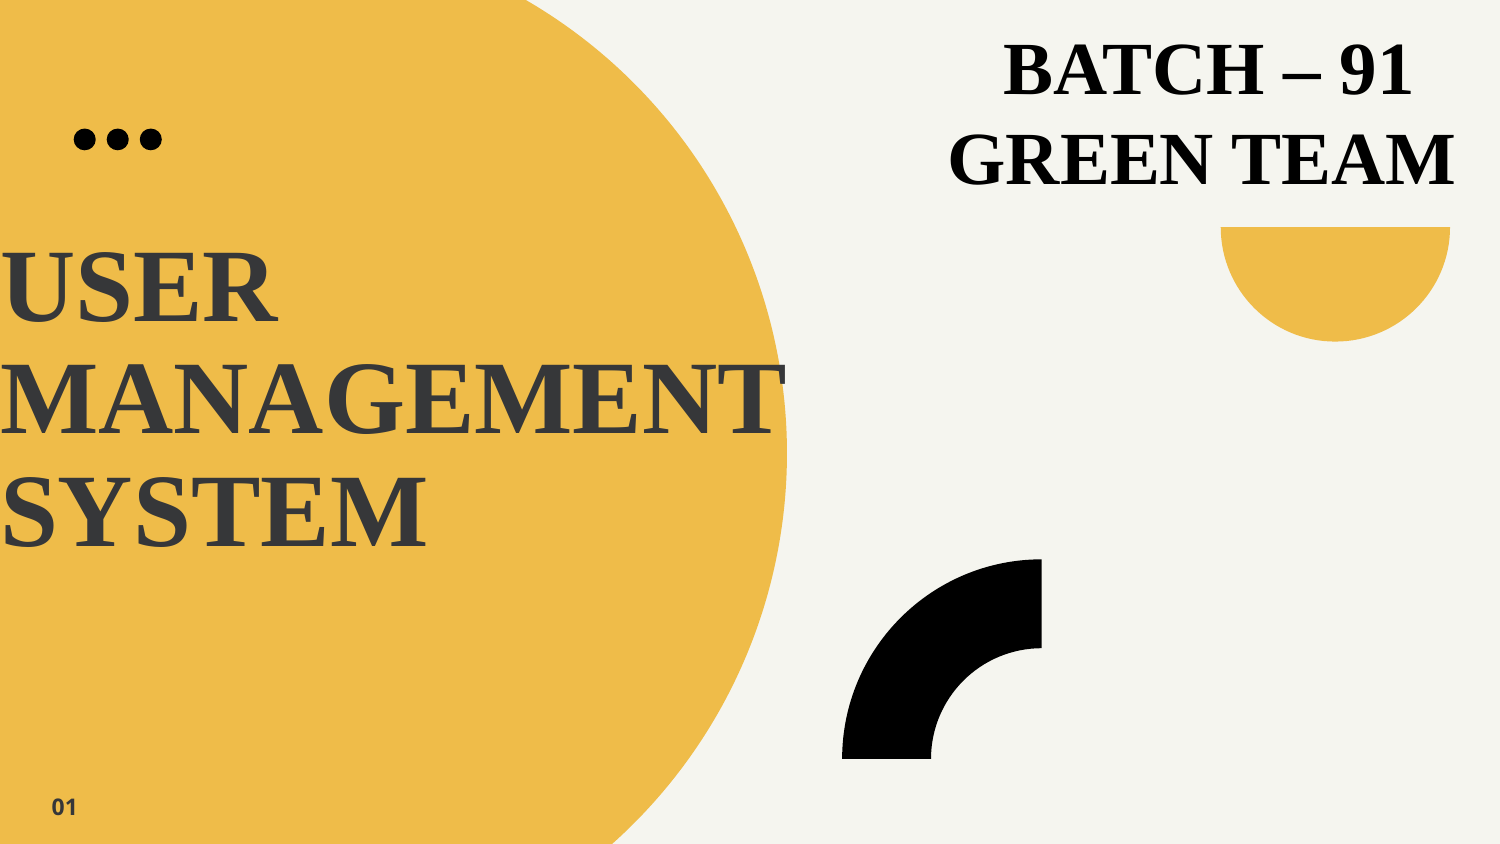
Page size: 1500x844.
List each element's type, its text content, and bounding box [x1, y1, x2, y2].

text_box BATCH – 91 GREEN TEAM [933, 11, 1488, 238]
text_box [1221, 238, 1450, 342]
text_box 01 [51, 785, 117, 820]
text_box [842, 559, 1042, 759]
text_box USER MANAGEMENT SYSTEM [0, 210, 825, 591]
